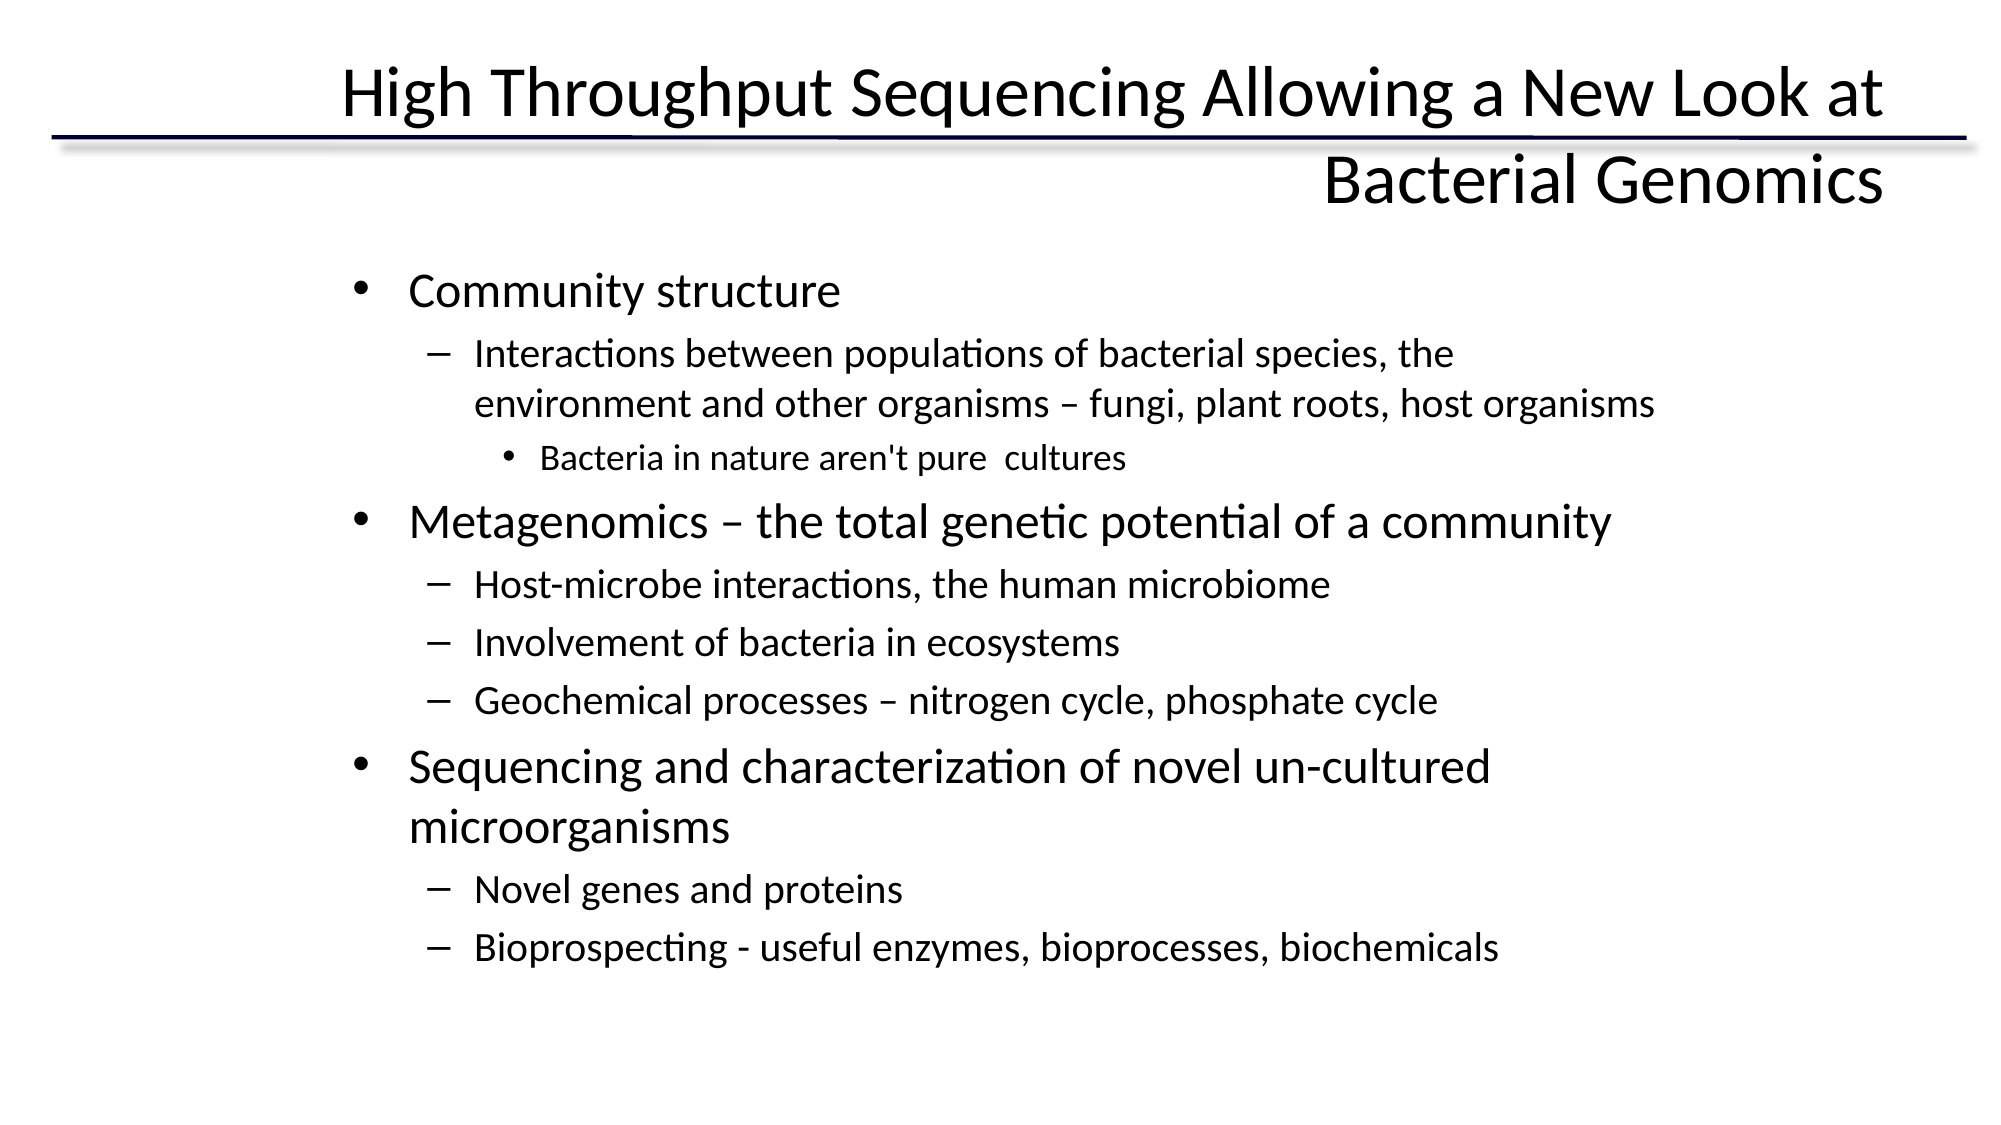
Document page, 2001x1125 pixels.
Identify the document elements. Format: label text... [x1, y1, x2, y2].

title High Throughput Sequencing Allowing a New Look at Bacterial Genomics [99, 37, 1900, 225]
list Community structure Interactions between populations of bacterial species, the environment and other organisms – fungi, plant roots, host organisms Bacteria in nature aren't pure cultures Metagenomics – the total genetic potential of a community Host-microbe interactions, the human microbiome Involvement of bacteria in ecosystems Geochemical processes – nitrogen cycle, phosphate cycle Sequencing and characterization of novel un-cultured microorganisms Novel genes and proteins Bioprospecting - useful enzymes, bioprocesses, biochemicals [337, 249, 1688, 1113]
